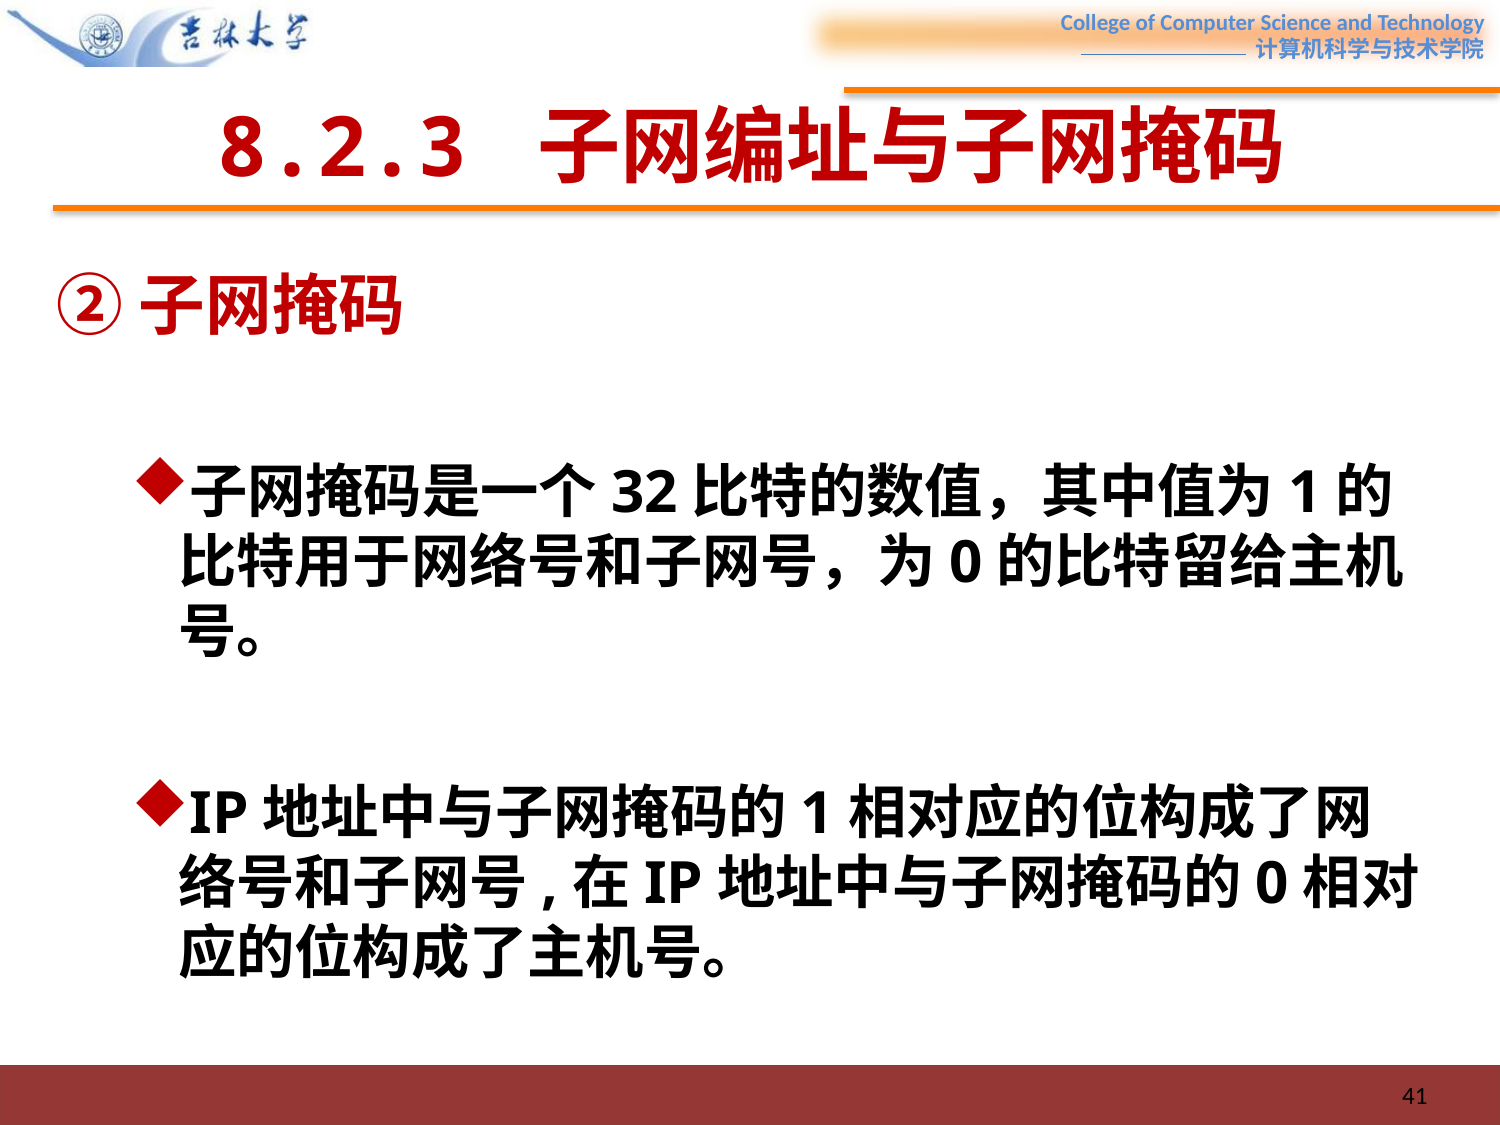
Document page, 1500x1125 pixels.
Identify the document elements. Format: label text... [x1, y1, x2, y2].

text_box 41 [1092, 1065, 1443, 1125]
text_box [799, 0, 1500, 71]
footer [0, 1063, 1500, 1125]
picture [0, 0, 314, 68]
list ②子网掩码 子网掩码是一个32比特的数值，其中值为1的比特用于网络号和子网号，为0的比特留给主机号。 IP地址中与子网掩码的1相对应的位构成了网络号和子网号,在IP地址中与子网掩码的0相对应的位构成了主机号。 [41, 255, 1443, 944]
title 8.2.3 子网编址与子网掩码 [76, 78, 1427, 207]
